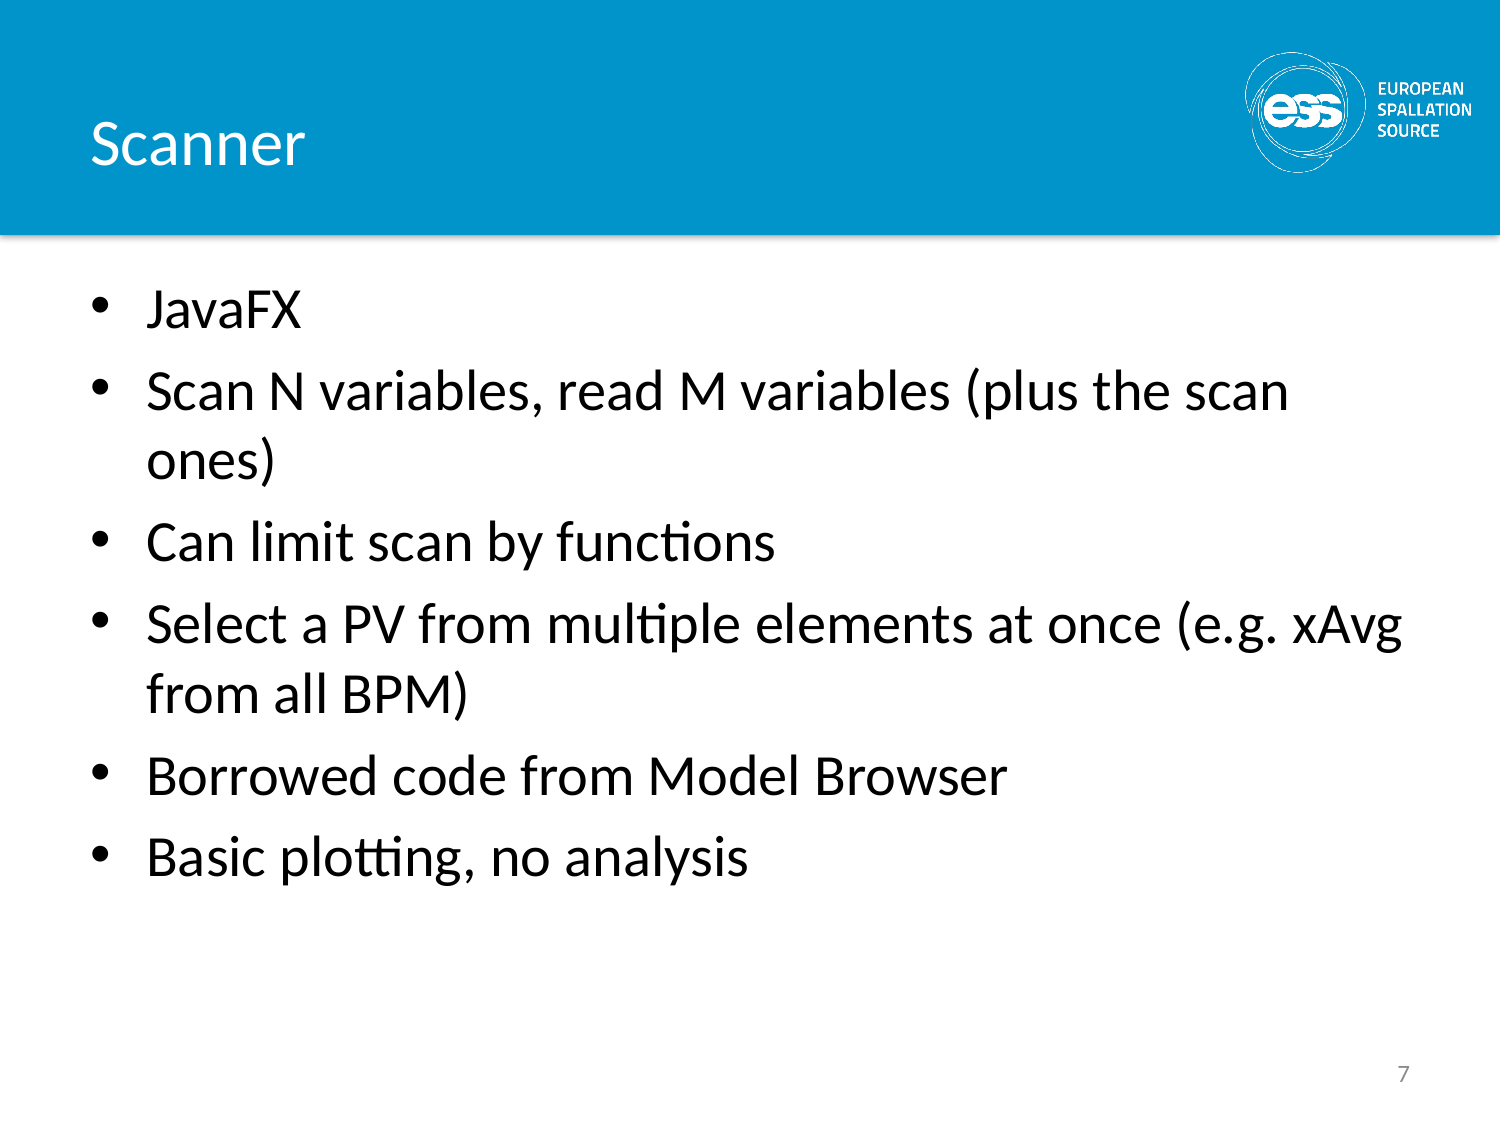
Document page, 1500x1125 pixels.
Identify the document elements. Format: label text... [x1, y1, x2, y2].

picture [1423, 83, 1430, 94]
picture [1422, 125, 1428, 134]
list JavaFX Scan N variables, read M variables (plus the scan ones) Can limit scan by functions Select a PV from multiple elements at once (e.g. xAvg from all BPM) Borrowed code from Model Browser Basic plotting, no analysis [75, 262, 1425, 1005]
picture [1379, 83, 1385, 94]
picture [1443, 86, 1450, 93]
picture [1264, 94, 1342, 127]
picture [1400, 83, 1407, 94]
picture [1436, 104, 1444, 115]
picture [1389, 104, 1393, 115]
picture [1454, 83, 1458, 94]
picture [1409, 104, 1415, 115]
slide_number 7 [1074, 1042, 1425, 1103]
title Scanner [75, 45, 1247, 233]
picture [1418, 104, 1423, 115]
picture [1432, 125, 1438, 136]
picture [1398, 109, 1406, 115]
